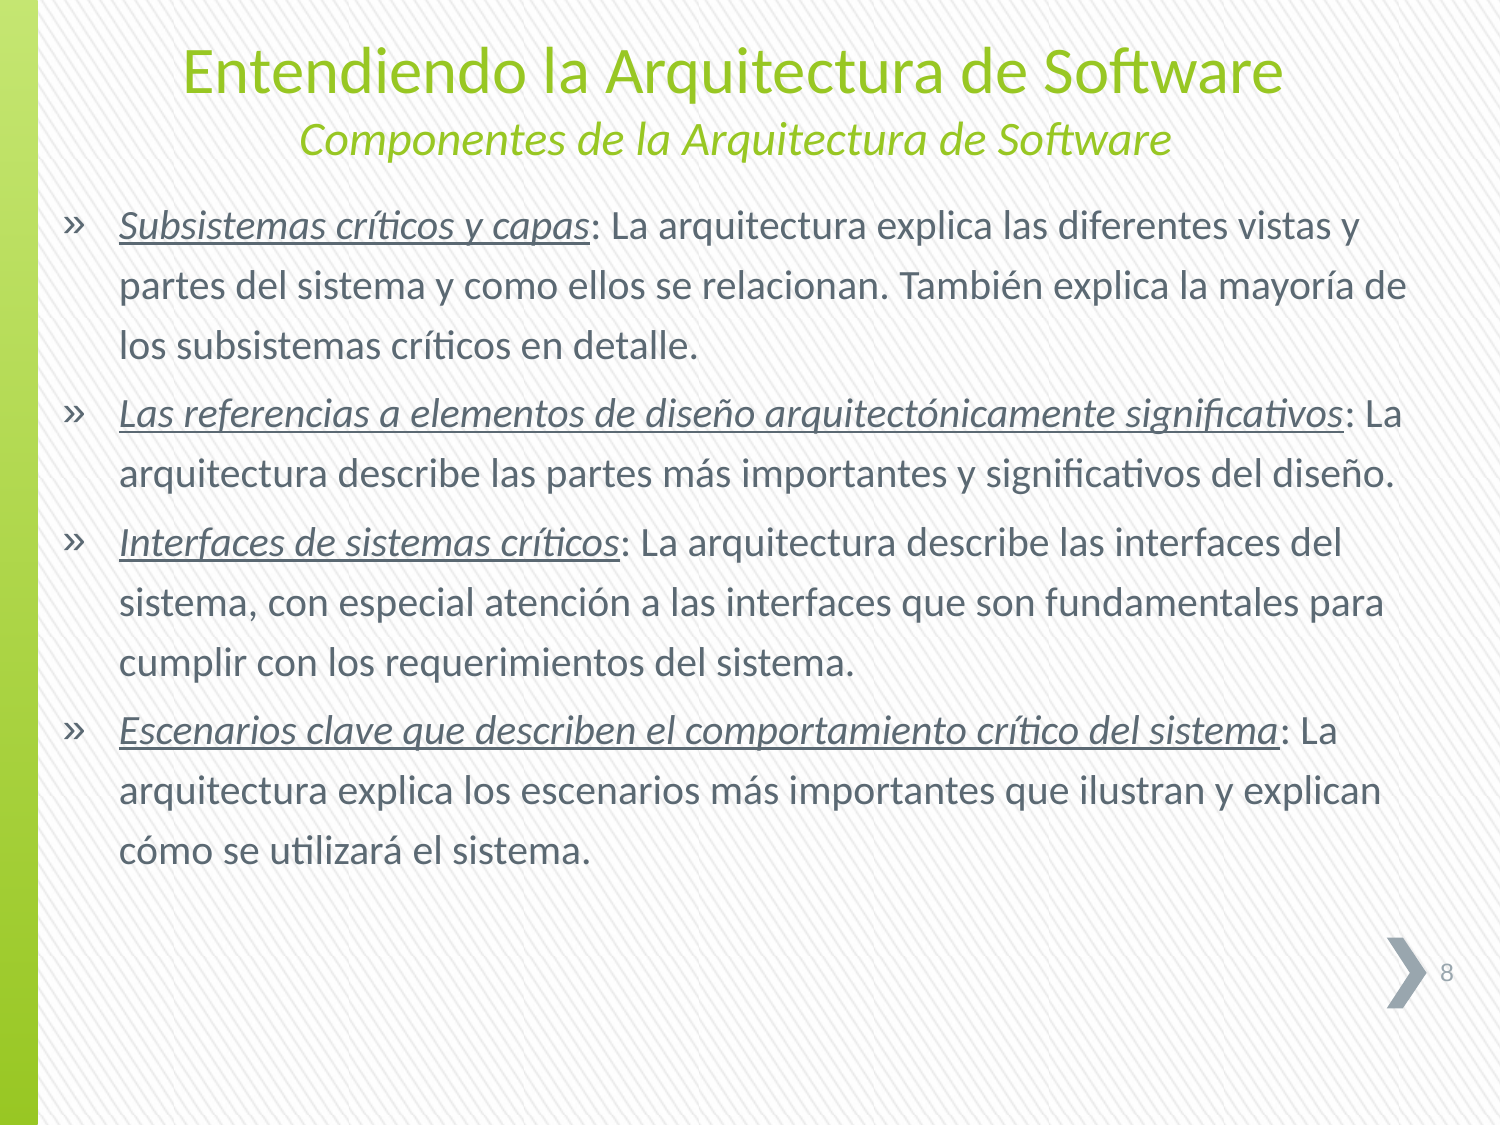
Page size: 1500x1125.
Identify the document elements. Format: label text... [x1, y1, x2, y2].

list Subsistemas críticos y capas: La arquitectura explica las diferentes vistas y partes del sistema y como ellos se relacionan. También explica la mayoría de los subsistemas críticos en detalle. Las referencias a elementos de diseño arquitectónicamente significativos: La arquitectura describe las partes más importantes y significativos del diseño. Interfaces de sistemas críticos: La arquitectura describe las interfaces del sistema, con especial atención a las interfaces que son fundamentales para cumplir con los requerimientos del sistema. Escenarios clave que describen el comportamiento crítico del sistema: La arquitectura explica los escenarios más importantes que ilustran y explican cómo se utilizará el sistema. [47, 179, 1425, 1125]
text_box Entendiendo la Arquitectura de Software Componentes de la Arquitectura de Software [0, 19, 1492, 173]
slide_number 8 [1425, 941, 1488, 1002]
